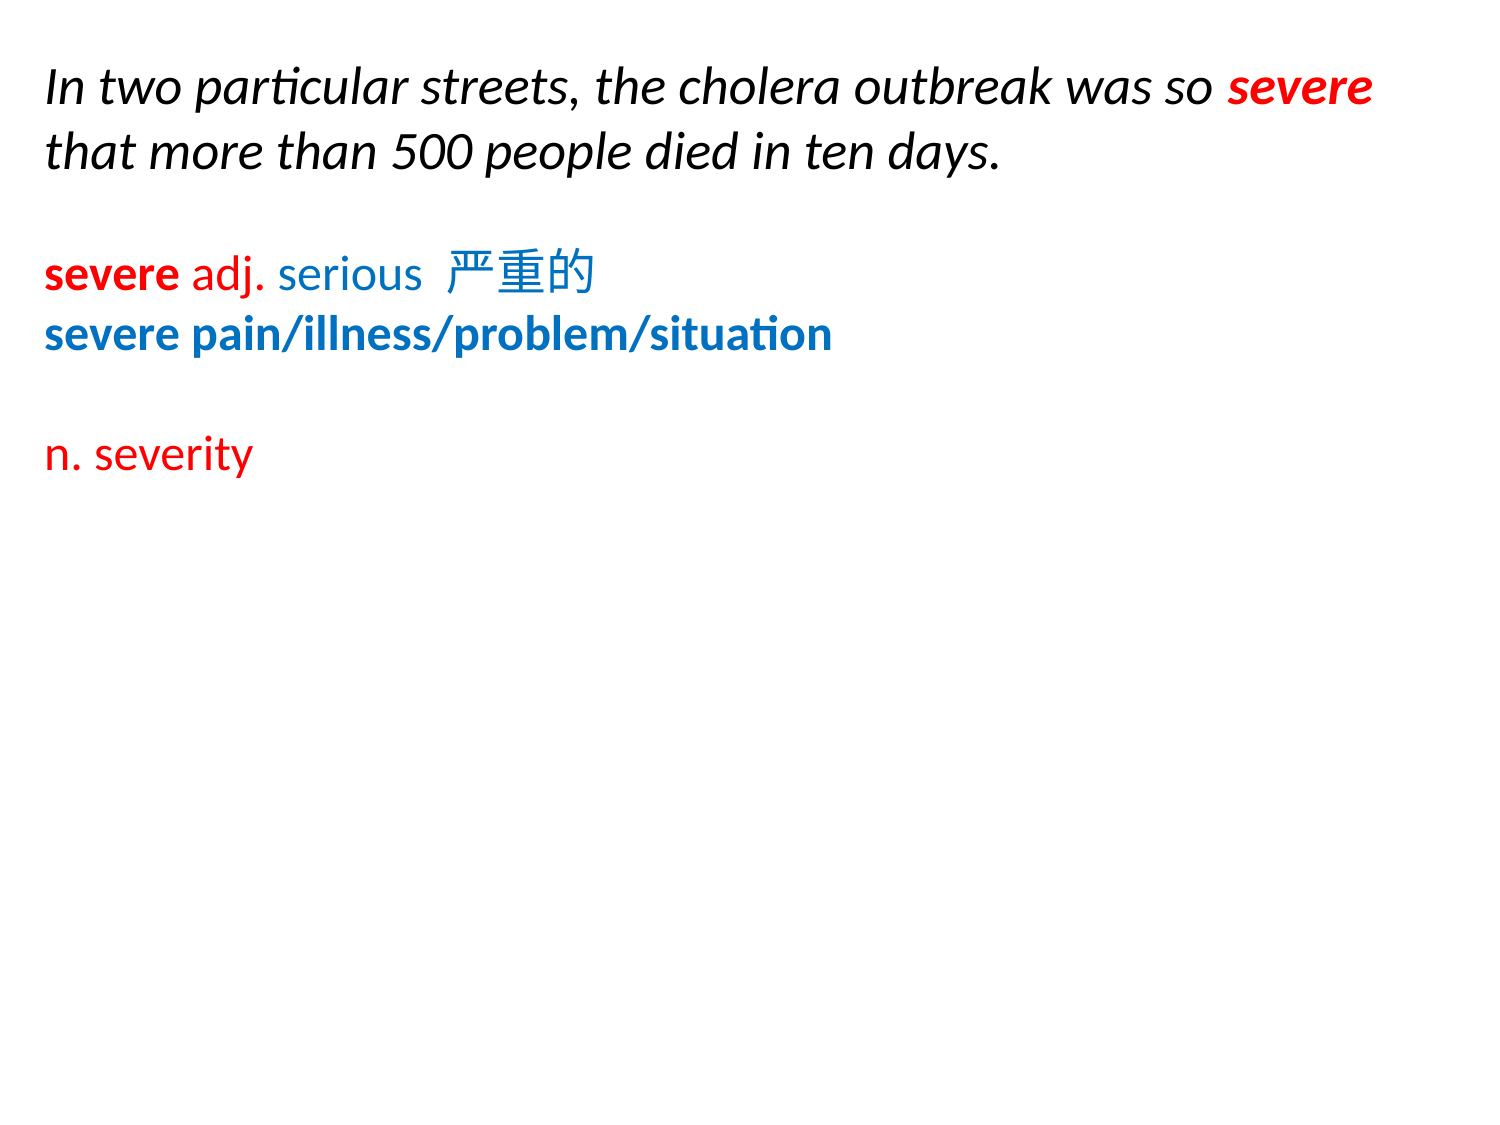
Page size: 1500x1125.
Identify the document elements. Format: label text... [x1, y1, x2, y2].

text_box In two particular streets, the cholera outbreak was so severe that more than 500 people died in ten days. severe adj. serious 严重的 severe pain/illness/problem/situation n. severity [29, 42, 1459, 488]
